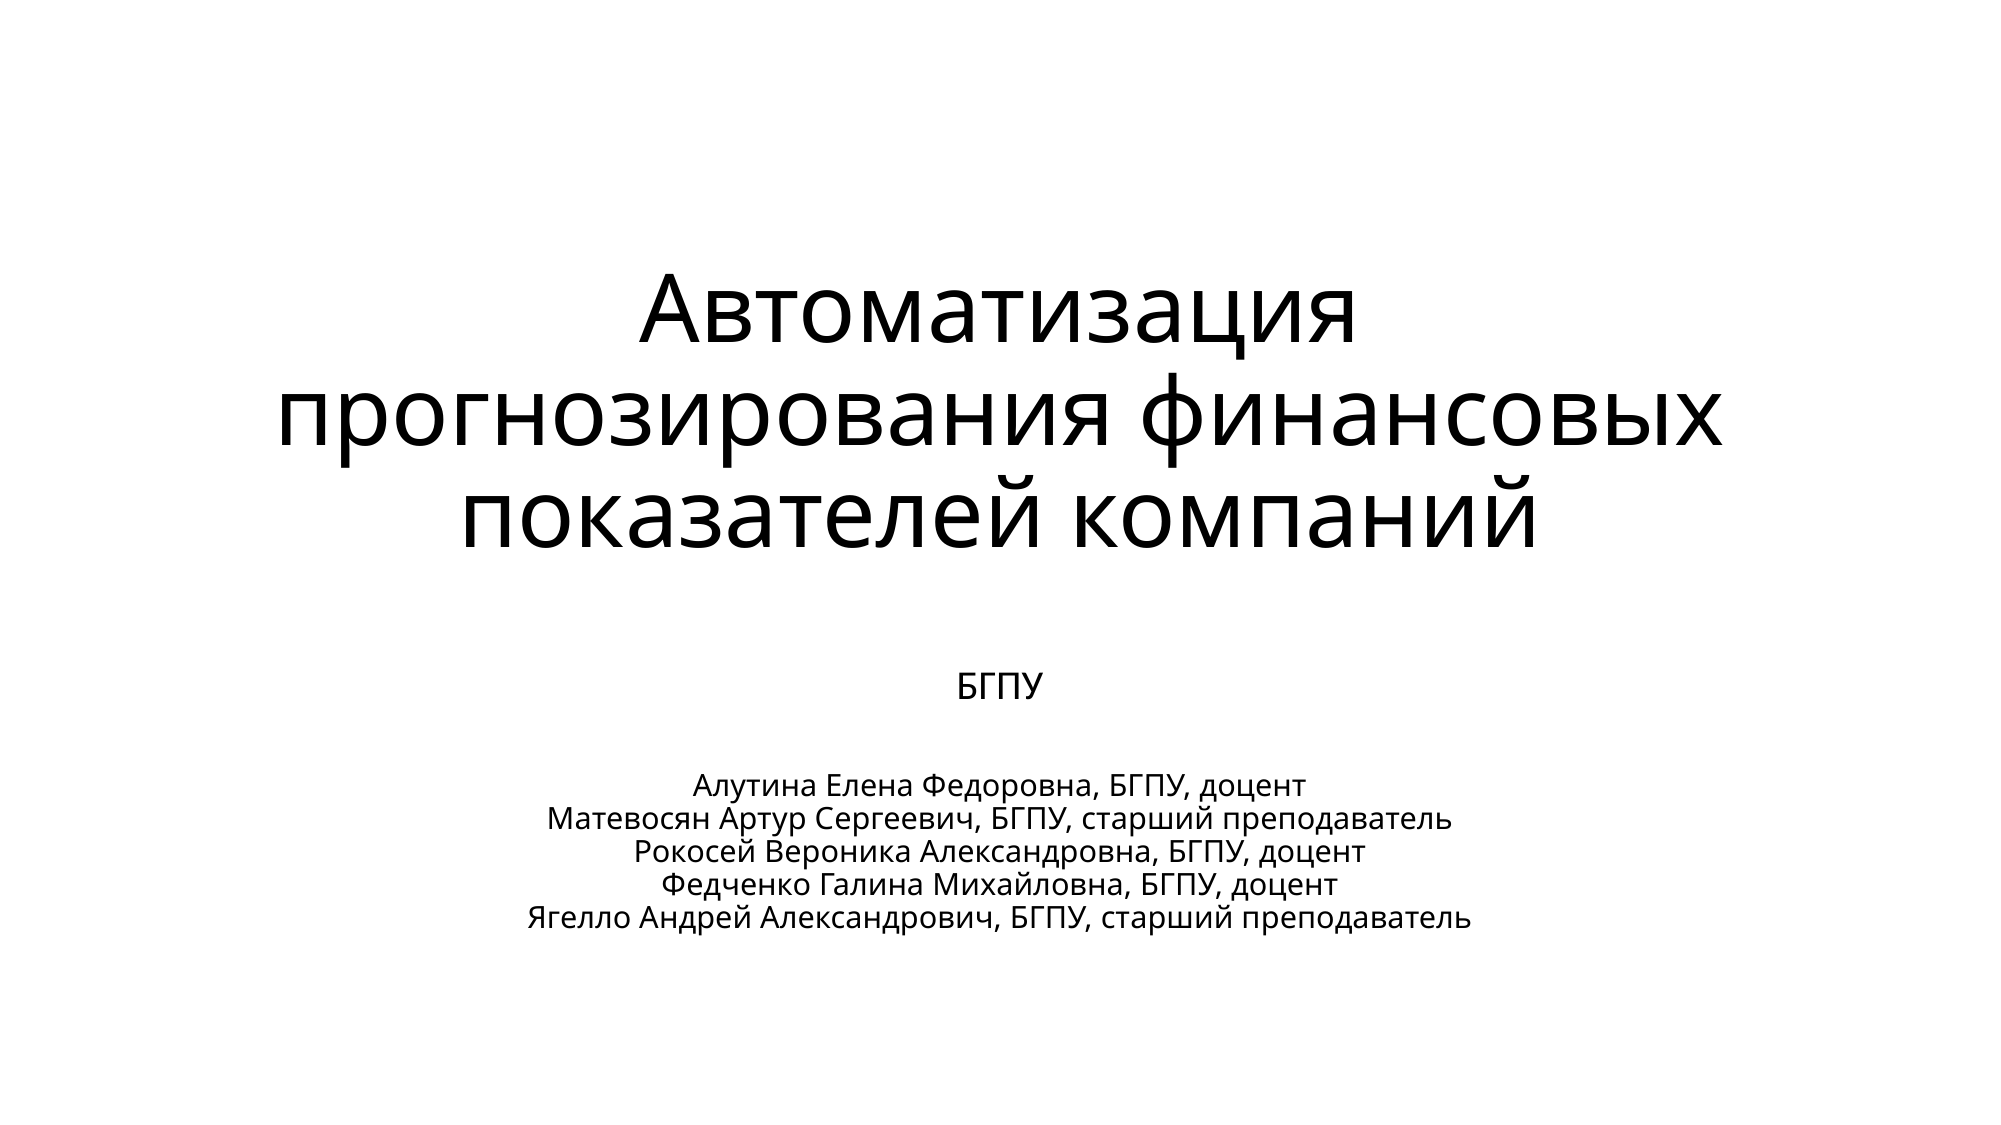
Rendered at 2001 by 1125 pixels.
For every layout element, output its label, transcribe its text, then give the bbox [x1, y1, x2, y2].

title Автоматизация прогнозирования финансовых показателей компаний [249, 184, 1750, 576]
subtitle БГПУ Алутина Елена Федоровна, БГПУ, доцент Матевосян Артур Сергеевич, БГПУ, старший преподаватель Рокосей Вероника Александровна, БГПУ, доцент Федченко Галина Михайловна, БГПУ, доцент Ягелло Андрей Александрович, БГПУ, старший преподаватель [249, 590, 1750, 1053]
